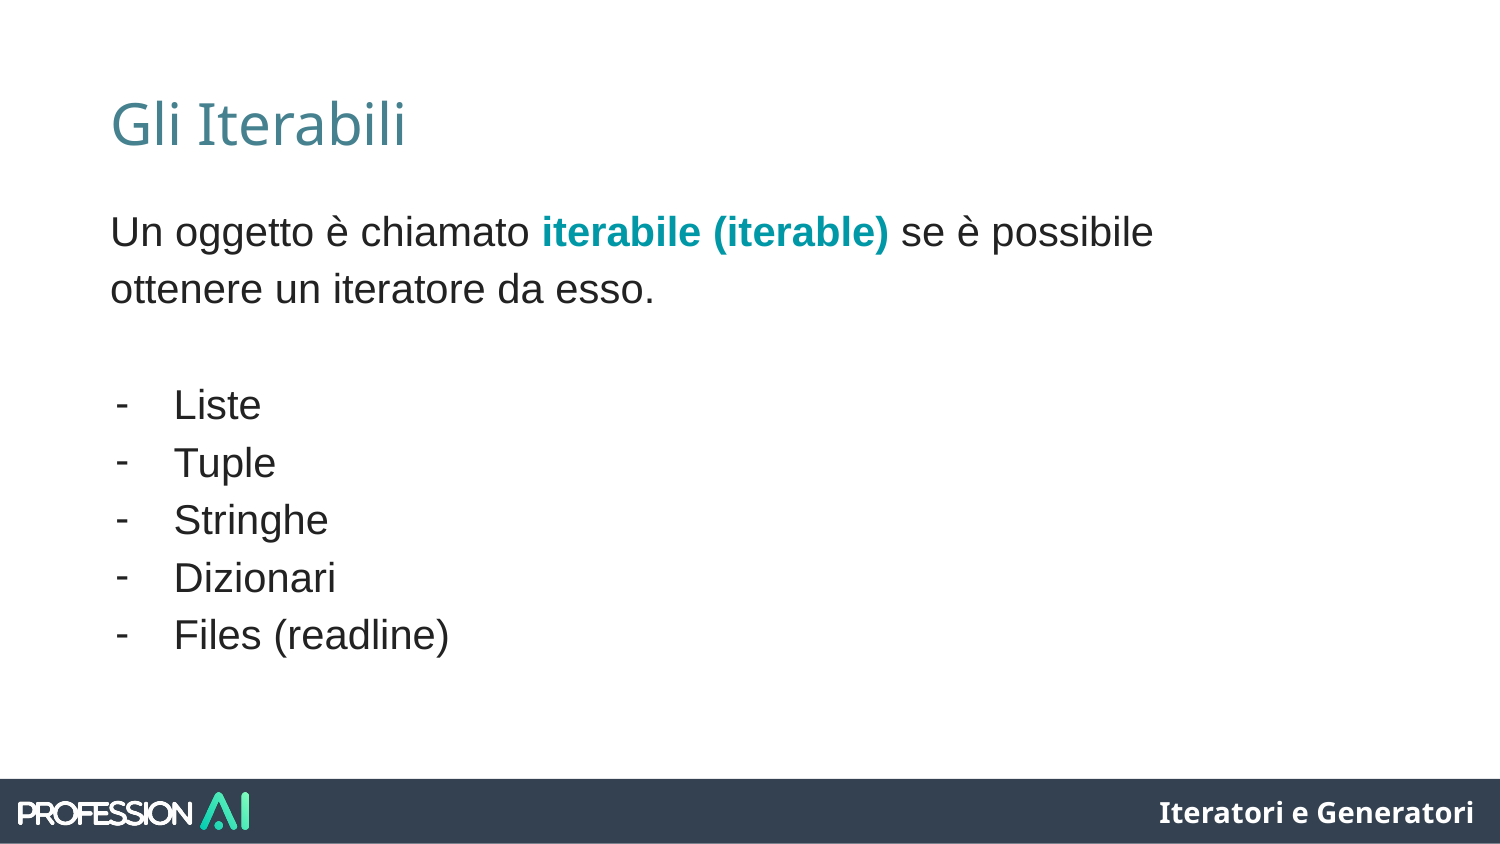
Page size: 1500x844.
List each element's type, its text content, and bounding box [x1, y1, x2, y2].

text_box Liste Tuple Stringhe Dizionari Files (readline) [83, 355, 1250, 673]
picture [17, 792, 250, 831]
text_box [0, 778, 1057, 844]
text_box Gli Iterabili [95, 72, 1277, 173]
text_box Un oggetto è chiamato iterabile (iterable) se è possibile ottenere un iteratore da esso. [95, 181, 1262, 327]
text_box [1490, 778, 1500, 844]
text_box Iteratori e Generatori [1057, 778, 1490, 844]
